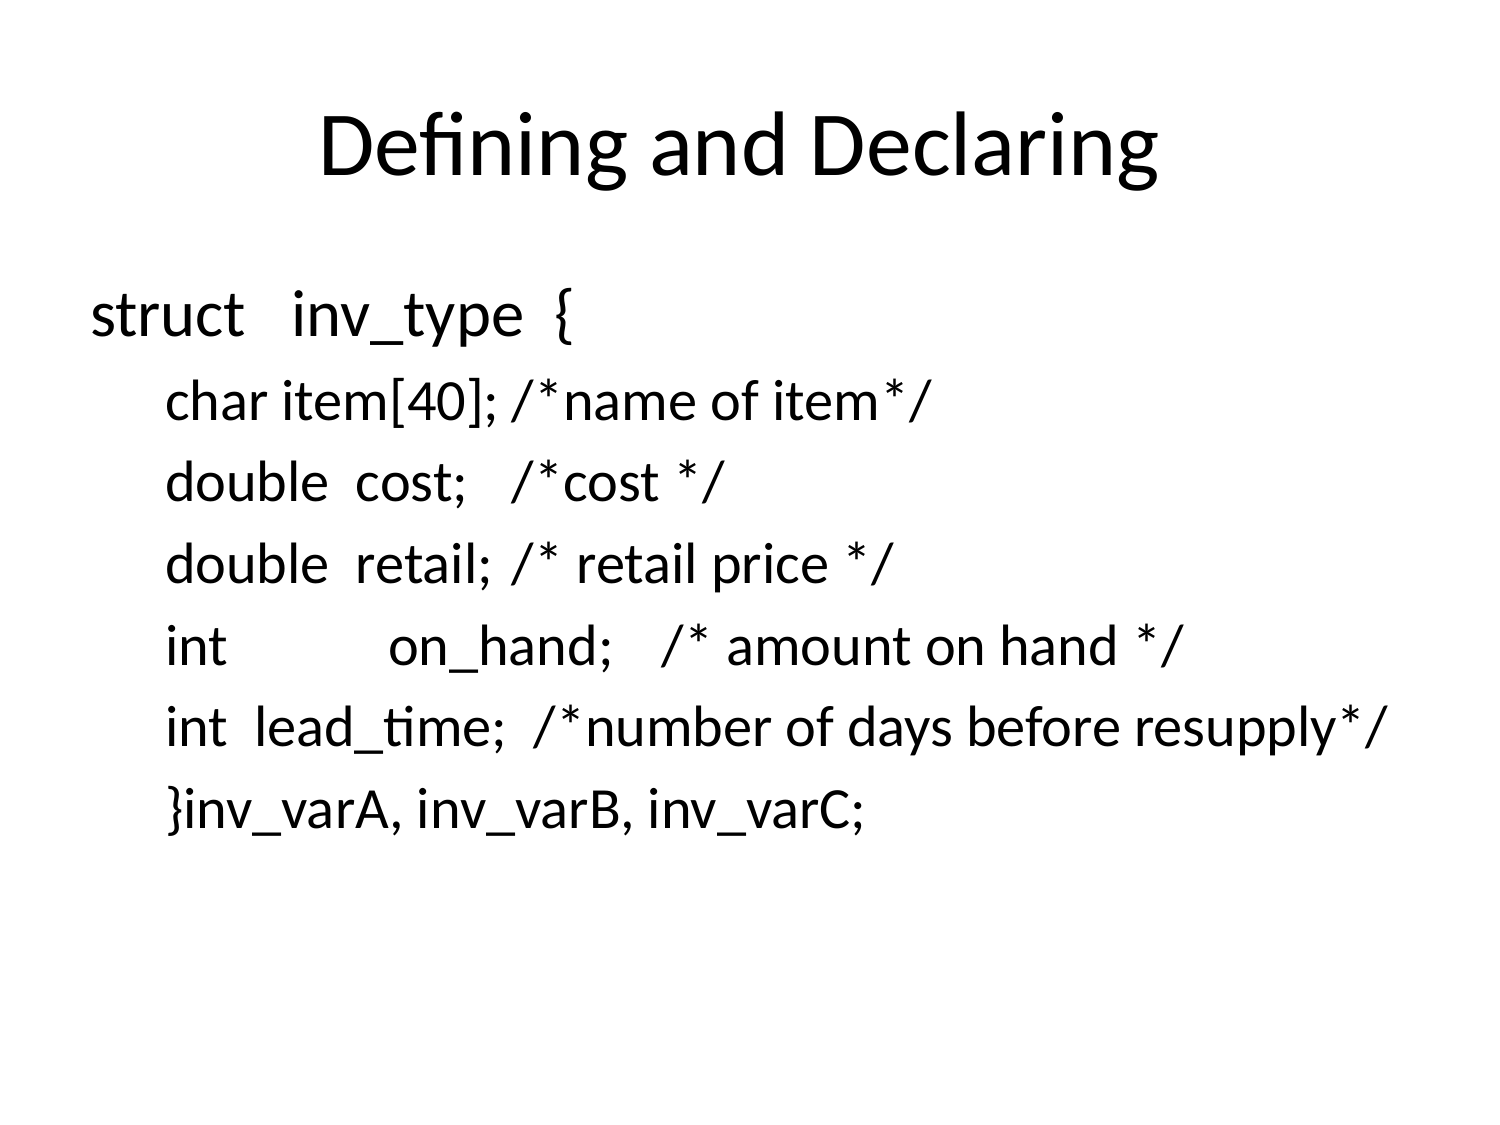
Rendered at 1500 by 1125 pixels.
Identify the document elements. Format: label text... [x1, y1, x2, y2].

list struct inv_type { char item[40]; /*name of item*/ double cost; /*cost */ double retail; /* retail price */ int on_hand; /* amount on hand */ int lead_time; /*number of days before resupply*/ }inv_varA, inv_varB, inv_varC; [75, 262, 1425, 1005]
title Defining and Declaring [75, 45, 1425, 233]
